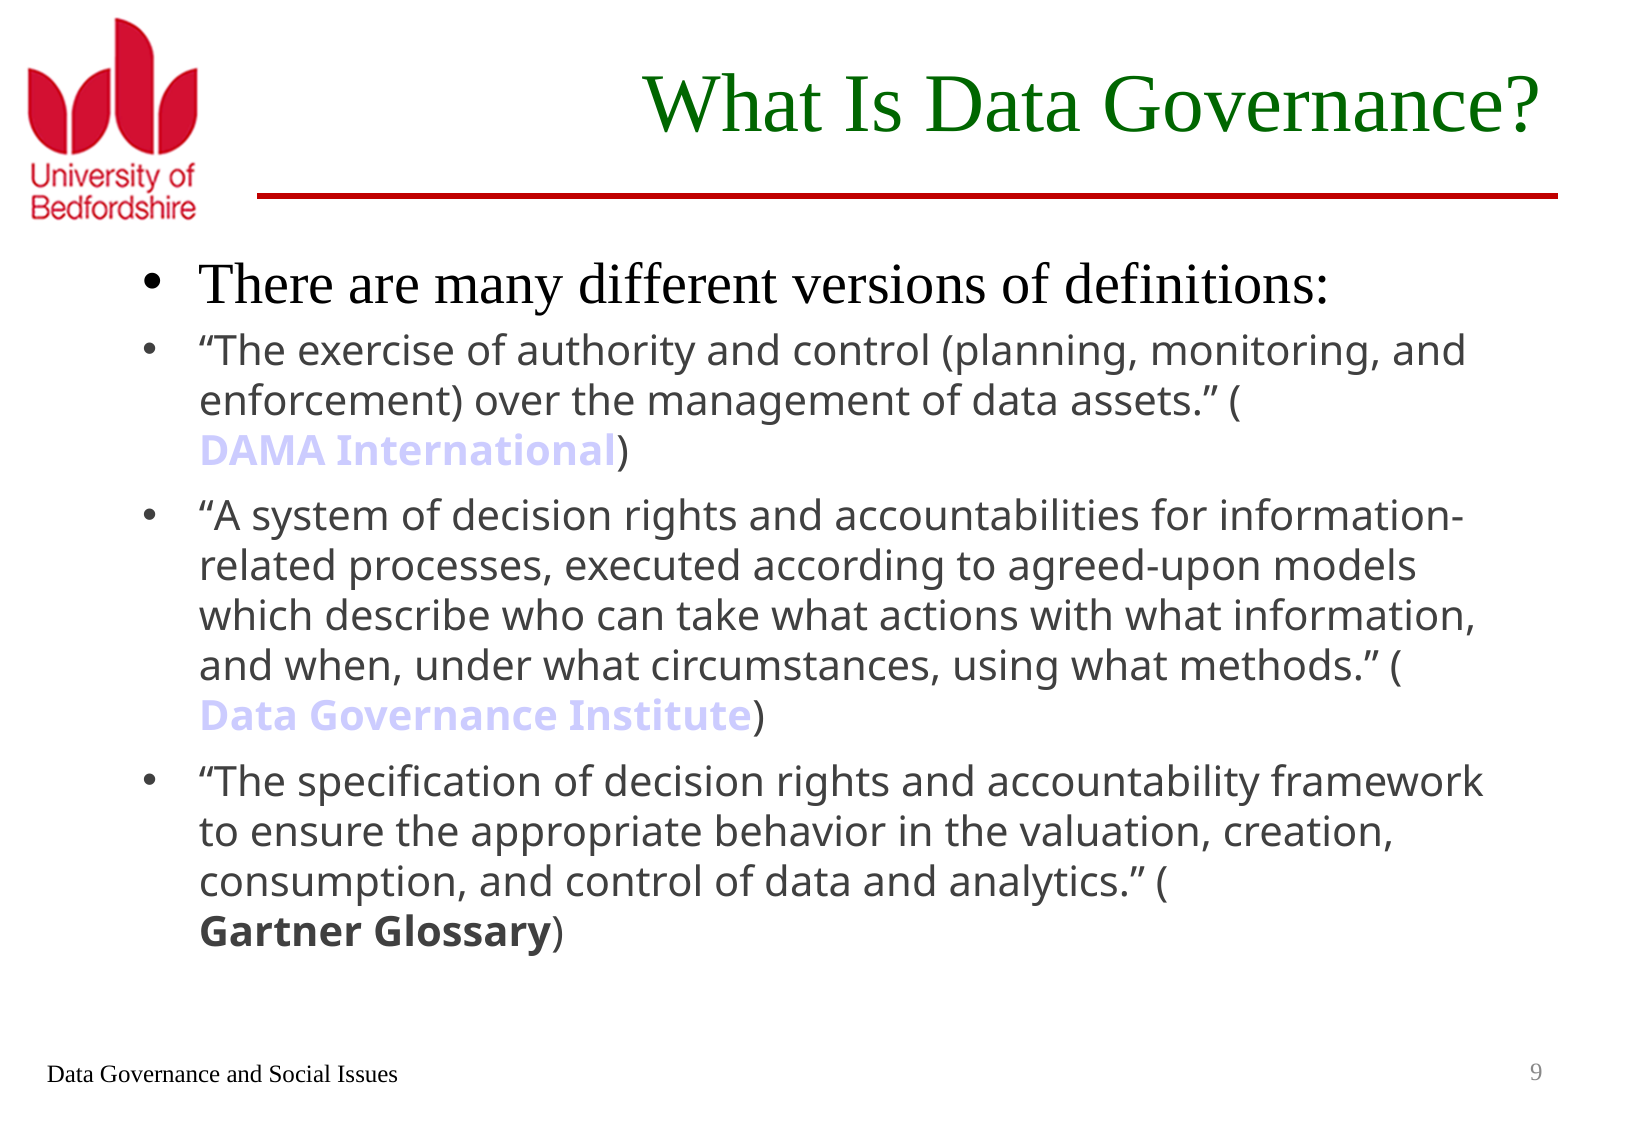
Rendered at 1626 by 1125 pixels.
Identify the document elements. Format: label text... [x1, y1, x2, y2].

slide_number 9 [1474, 1040, 1558, 1101]
picture [0, 0, 234, 235]
slide_number Data Governance and Social Issues [31, 1050, 435, 1093]
title What Is Data Governance? [292, 23, 1558, 173]
list There are many different versions of definitions: “The exercise of authority and control (planning, monitoring, and enforcement) over the management of data assets.” (DAMA International) “A system of decision rights and accountabilities for information-related processes, executed according to agreed-upon models which describe who can take what actions with what information, and when, under what circumstances, using what methods.” (Data Governance Institute) “The specification of decision rights and accountability framework to ensure the appropriate behavior in the valuation, creation, consumption, and control of data and analytics.” (Gartner Glossary) [127, 237, 1522, 1024]
